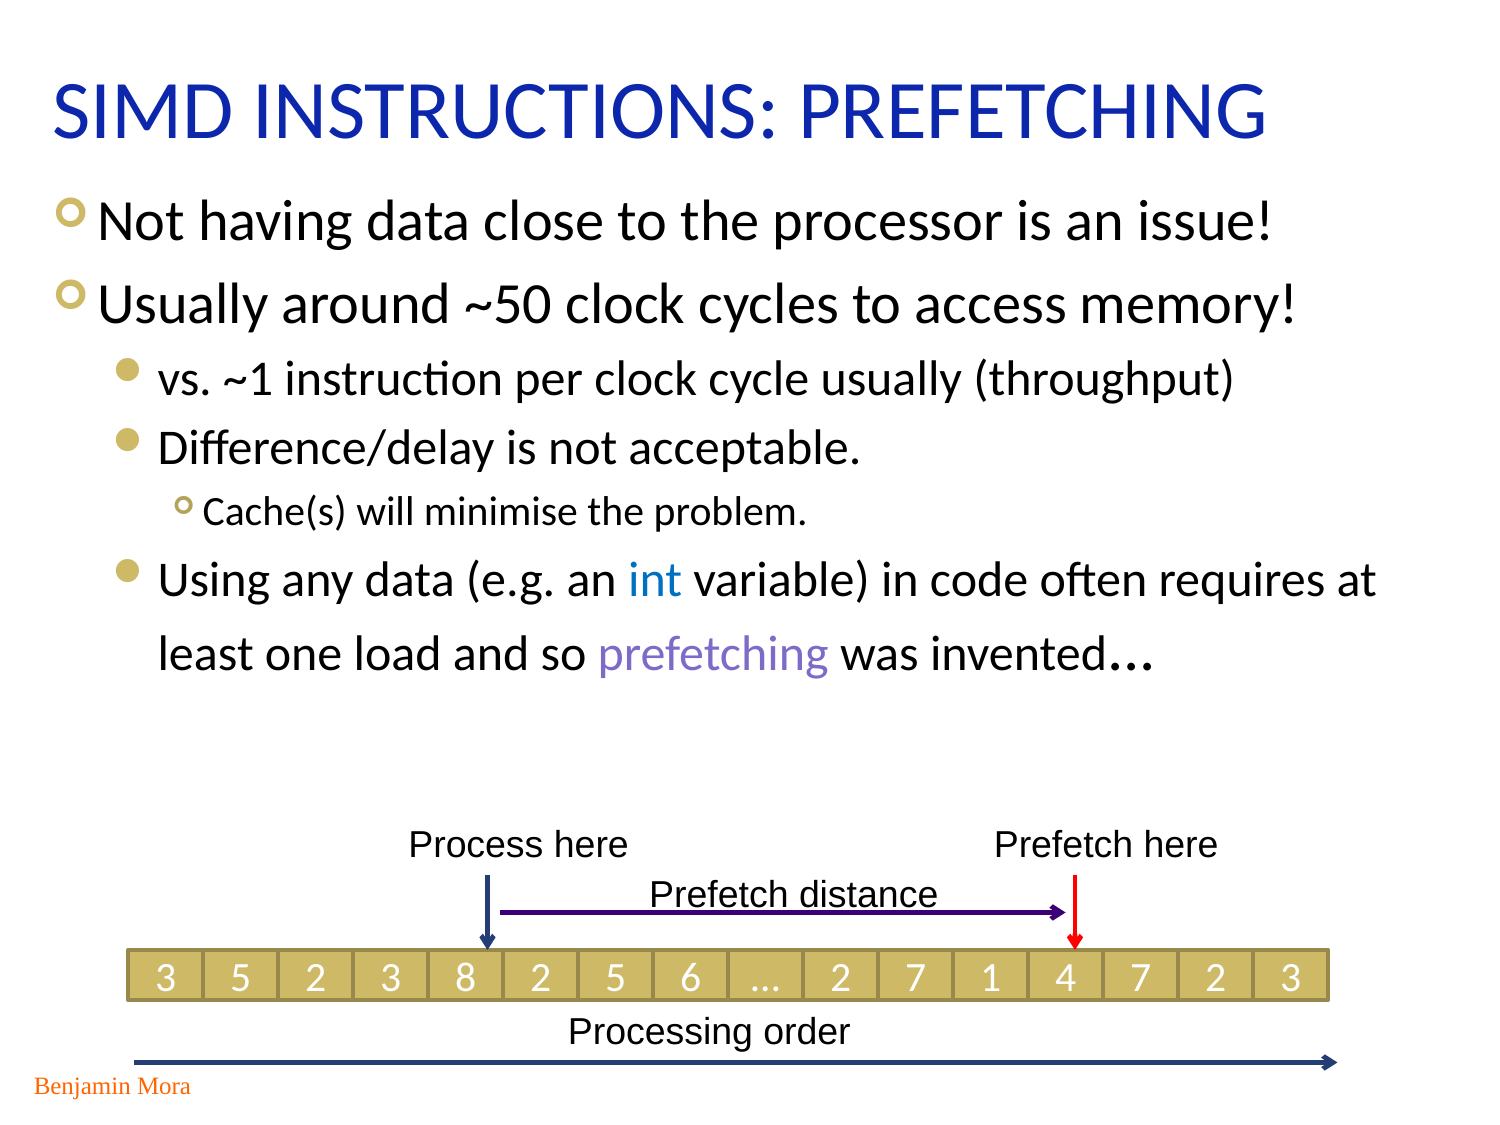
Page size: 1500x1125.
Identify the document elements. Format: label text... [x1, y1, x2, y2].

text_box 3 [351, 948, 426, 1002]
list Not having data close to the processor is an issue! Usually around ~50 clock cycles to access memory! vs. ~1 instruction per clock cycle usually (throughput) Difference/delay is not acceptable. Cache(s) will minimise the problem. Using any data (e.g. an int variable) in code often requires at least one load and so prefetching was invented... [37, 174, 1463, 1038]
title SIMD instructions: Prefetching [37, 24, 1463, 163]
text_box … [726, 948, 801, 999]
text_box 3 [126, 948, 201, 1002]
text_box 2 [501, 948, 576, 999]
text_box 1 [951, 948, 1026, 1002]
text_box Process here [224, 812, 812, 873]
text_box 4 [1026, 948, 1101, 1002]
text_box Processing order [415, 999, 1003, 1059]
text_box Benjamin Mora [12, 1062, 213, 1108]
text_box 6 [651, 948, 726, 999]
text_box 3 [1251, 948, 1330, 1002]
text_box 2 [276, 948, 351, 1002]
text_box 5 [201, 948, 276, 1002]
text_box 2 [1176, 948, 1251, 1002]
text_box 8 [426, 948, 501, 999]
text_box 5 [576, 948, 651, 999]
text_box 7 [1101, 948, 1176, 1002]
text_box 7 [876, 948, 951, 999]
text_box 2 [801, 948, 876, 999]
text_box Prefetch distance [499, 862, 1088, 923]
text_box Prefetch here [812, 812, 1400, 873]
